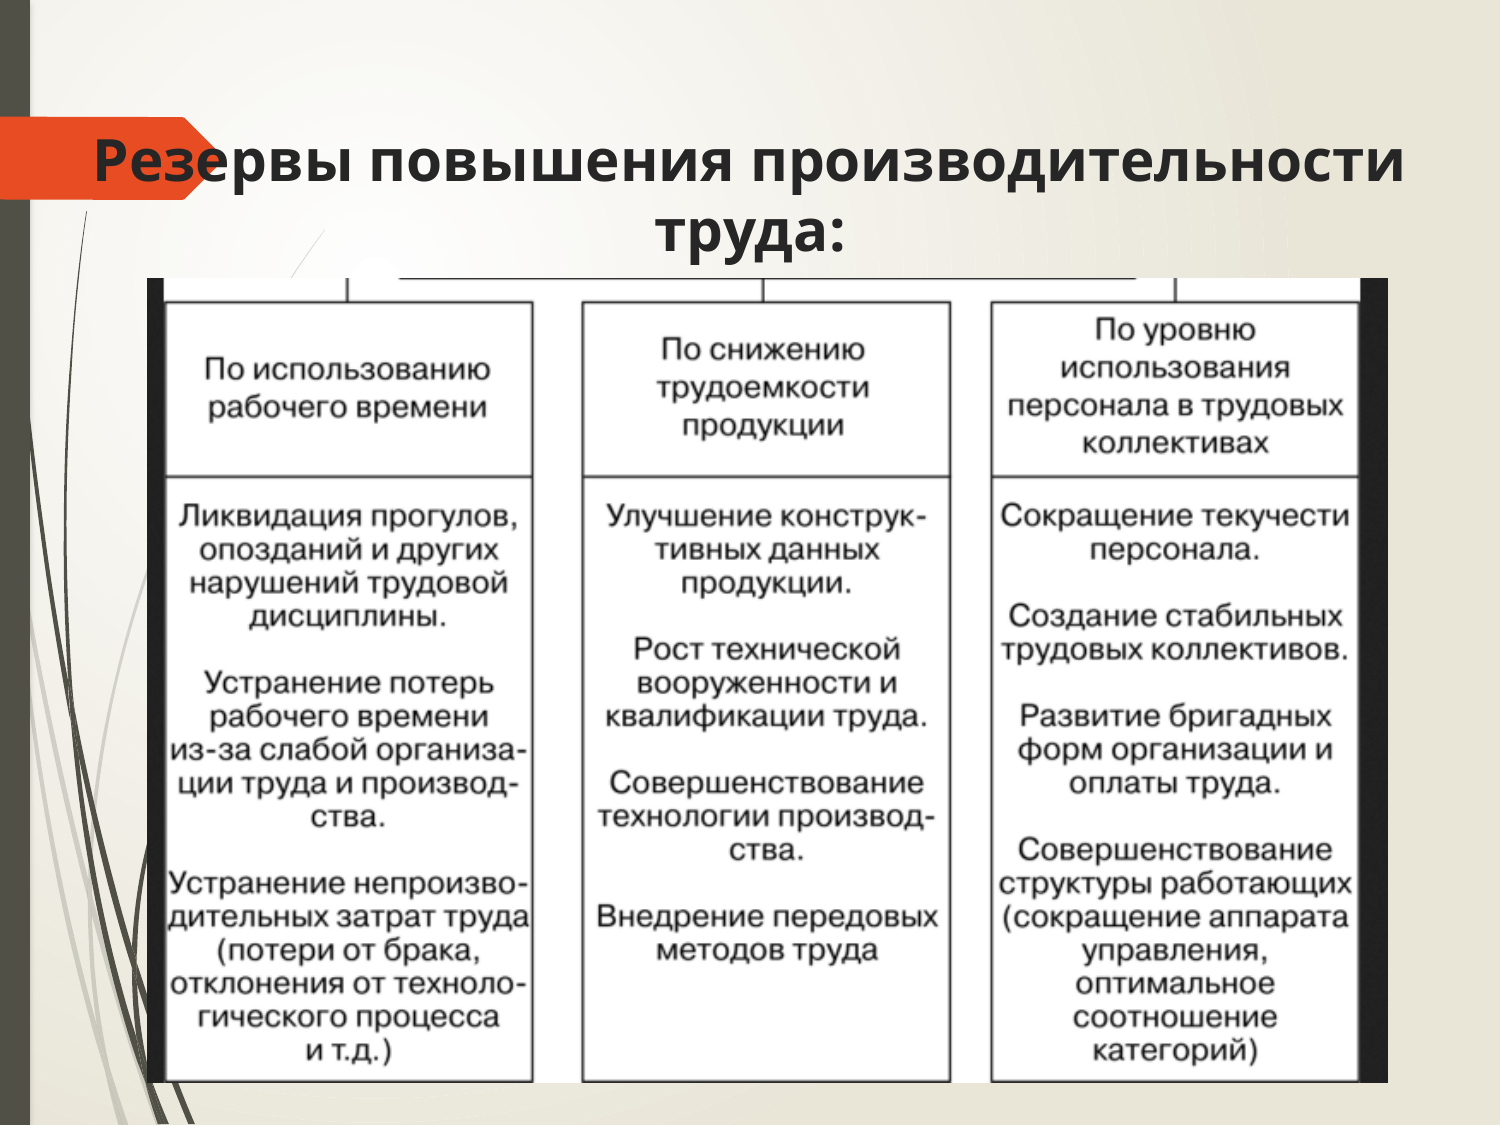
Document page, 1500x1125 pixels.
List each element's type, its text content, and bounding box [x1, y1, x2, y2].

title Резервы повышения производительности труда: [75, 115, 1425, 304]
picture [147, 278, 1389, 1083]
